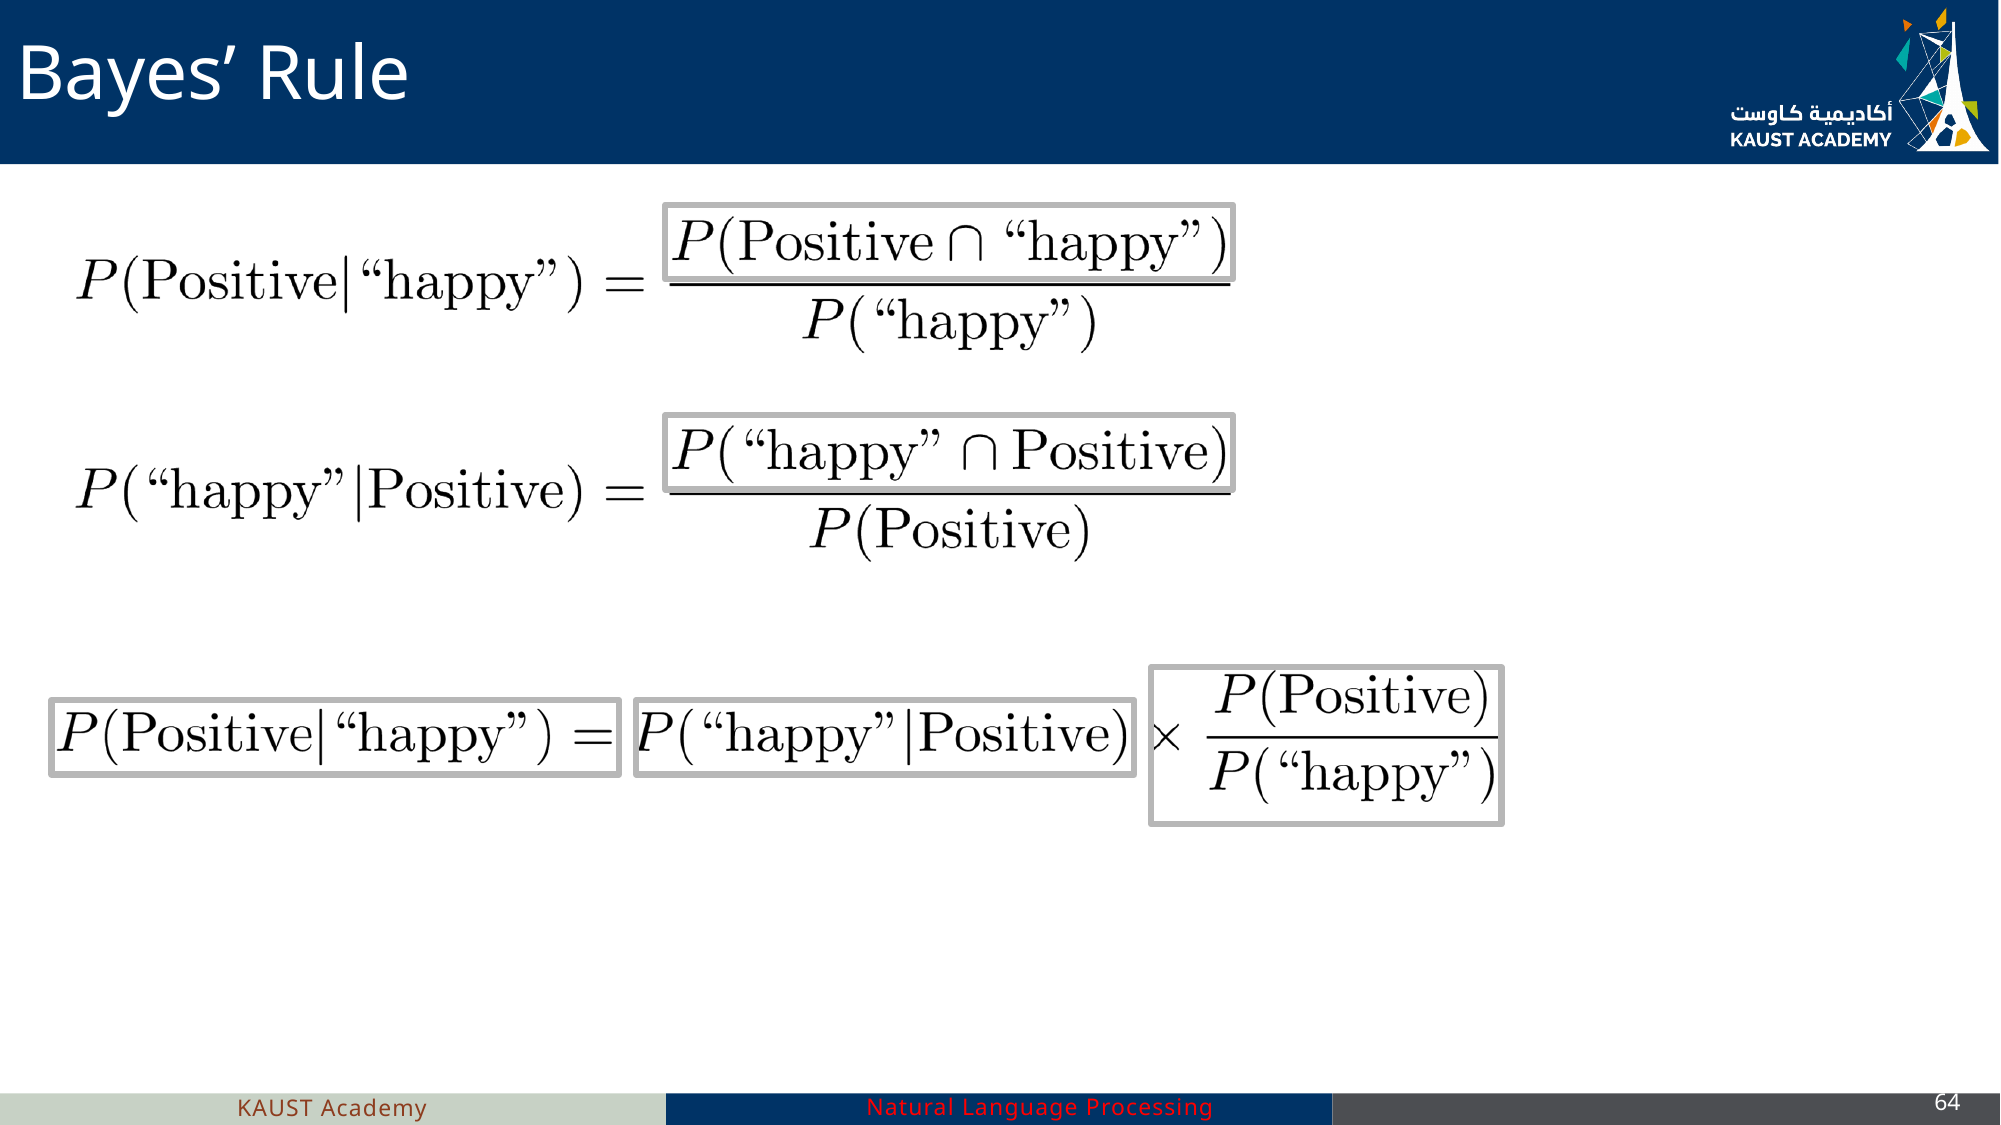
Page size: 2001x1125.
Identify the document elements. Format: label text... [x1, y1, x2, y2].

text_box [50, 666, 1502, 825]
picture [1721, 0, 2000, 159]
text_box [74, 414, 1234, 563]
title Bayes’ Rule [14, 22, 1725, 213]
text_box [69, 204, 1234, 358]
